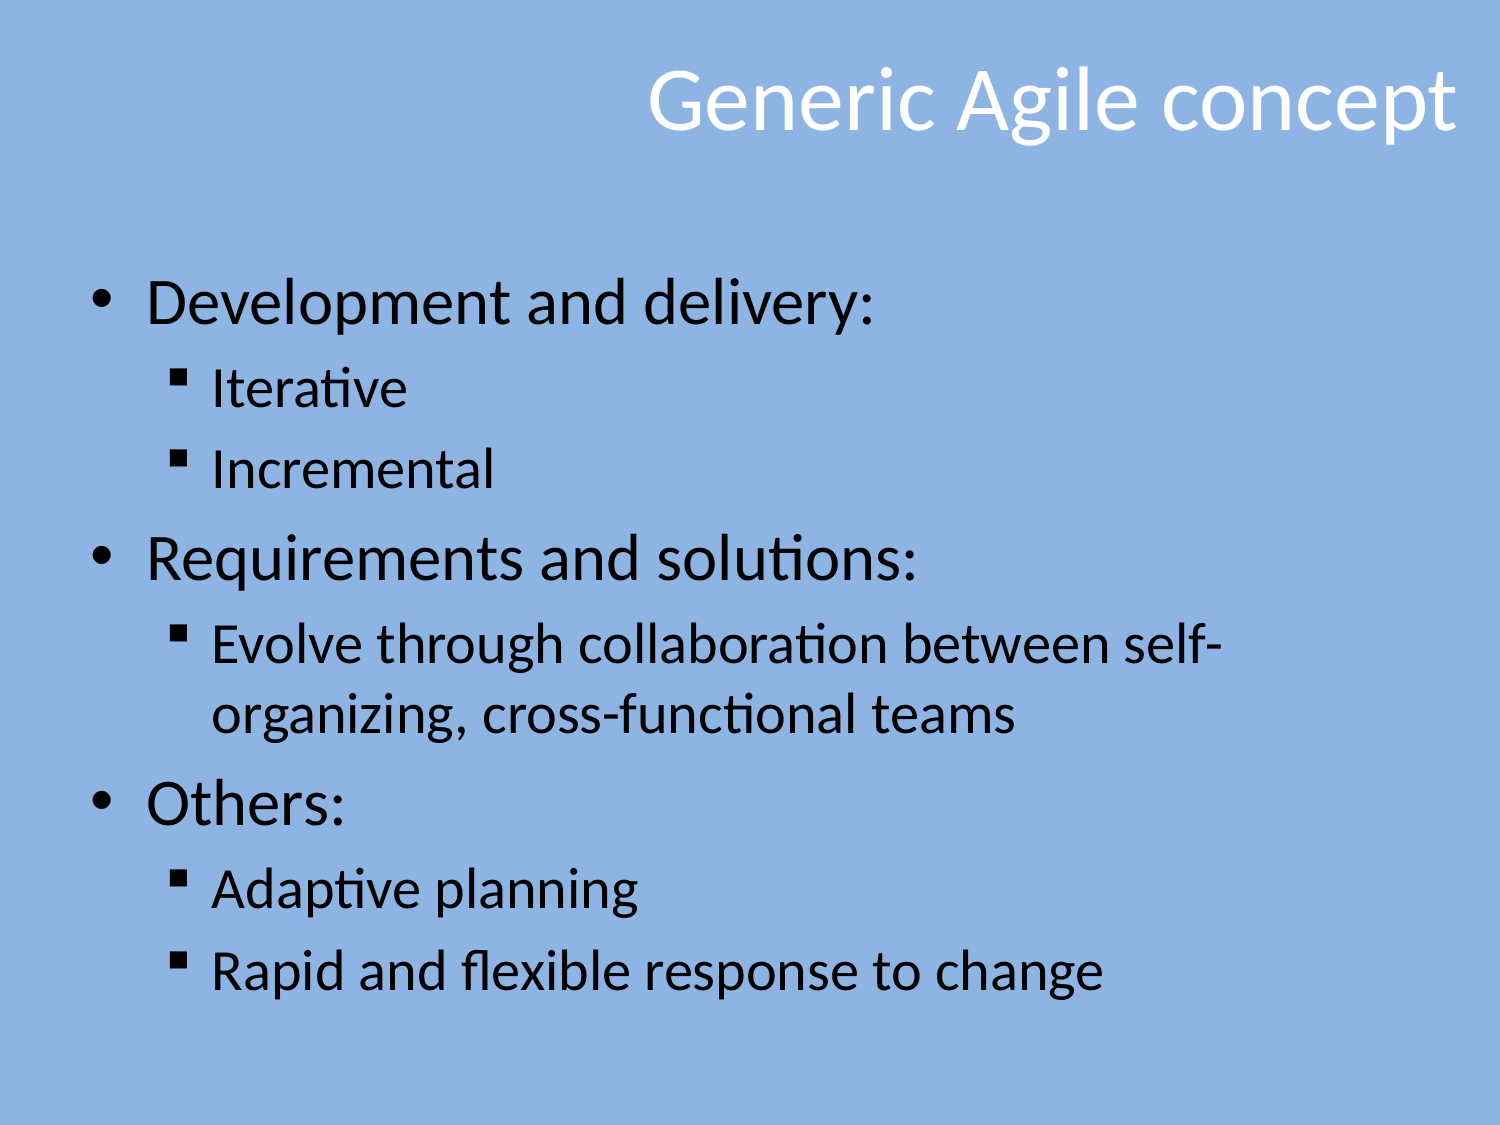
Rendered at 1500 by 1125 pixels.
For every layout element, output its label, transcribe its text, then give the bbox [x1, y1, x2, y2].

list Development and delivery: Iterative Incremental Requirements and solutions: Evolve through collaboration between self-organizing, cross-functional teams Others: Adaptive planning Rapid and flexible response to change [75, 249, 1425, 1018]
title Generic Agile concept [24, 12, 1475, 175]
